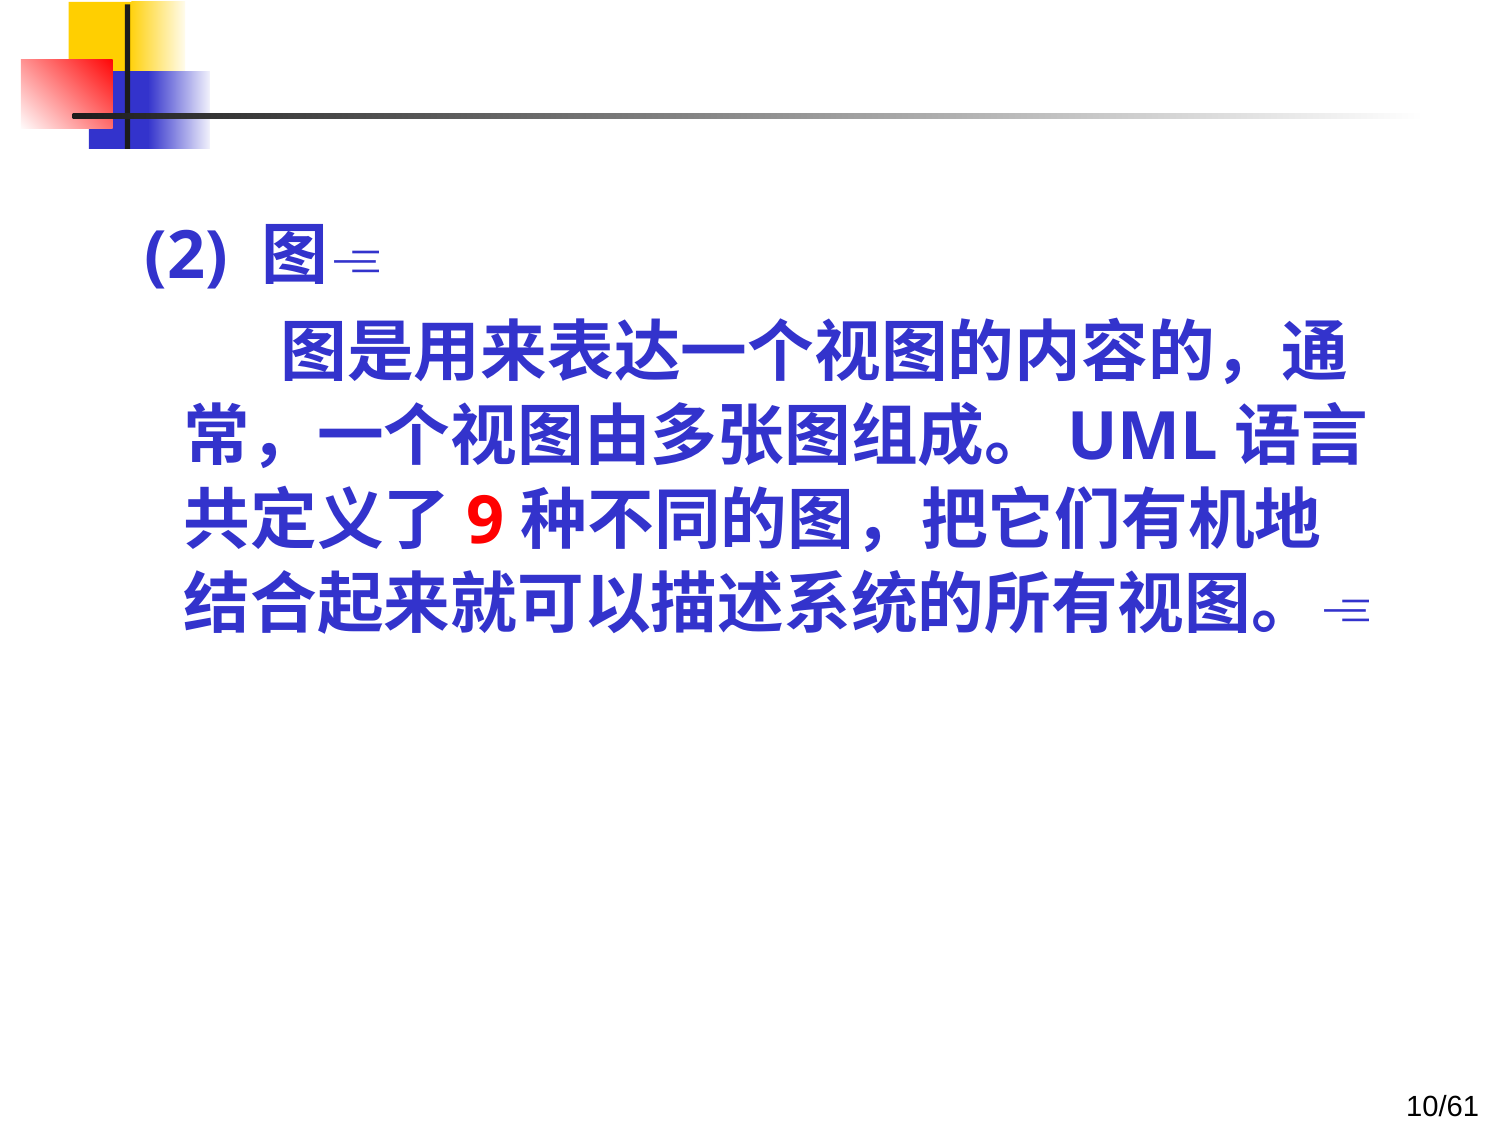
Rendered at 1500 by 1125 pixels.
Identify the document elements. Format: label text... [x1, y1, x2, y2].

slide_number 10/61 [1181, 1054, 1495, 1125]
list (2) 图 图是用来表达一个视图的内容的，通常，一个视图由多张图组成。UML语言共定义了9种不同的图，把它们有机地结合起来就可以描述系统的所有视图。 [112, 199, 1388, 876]
